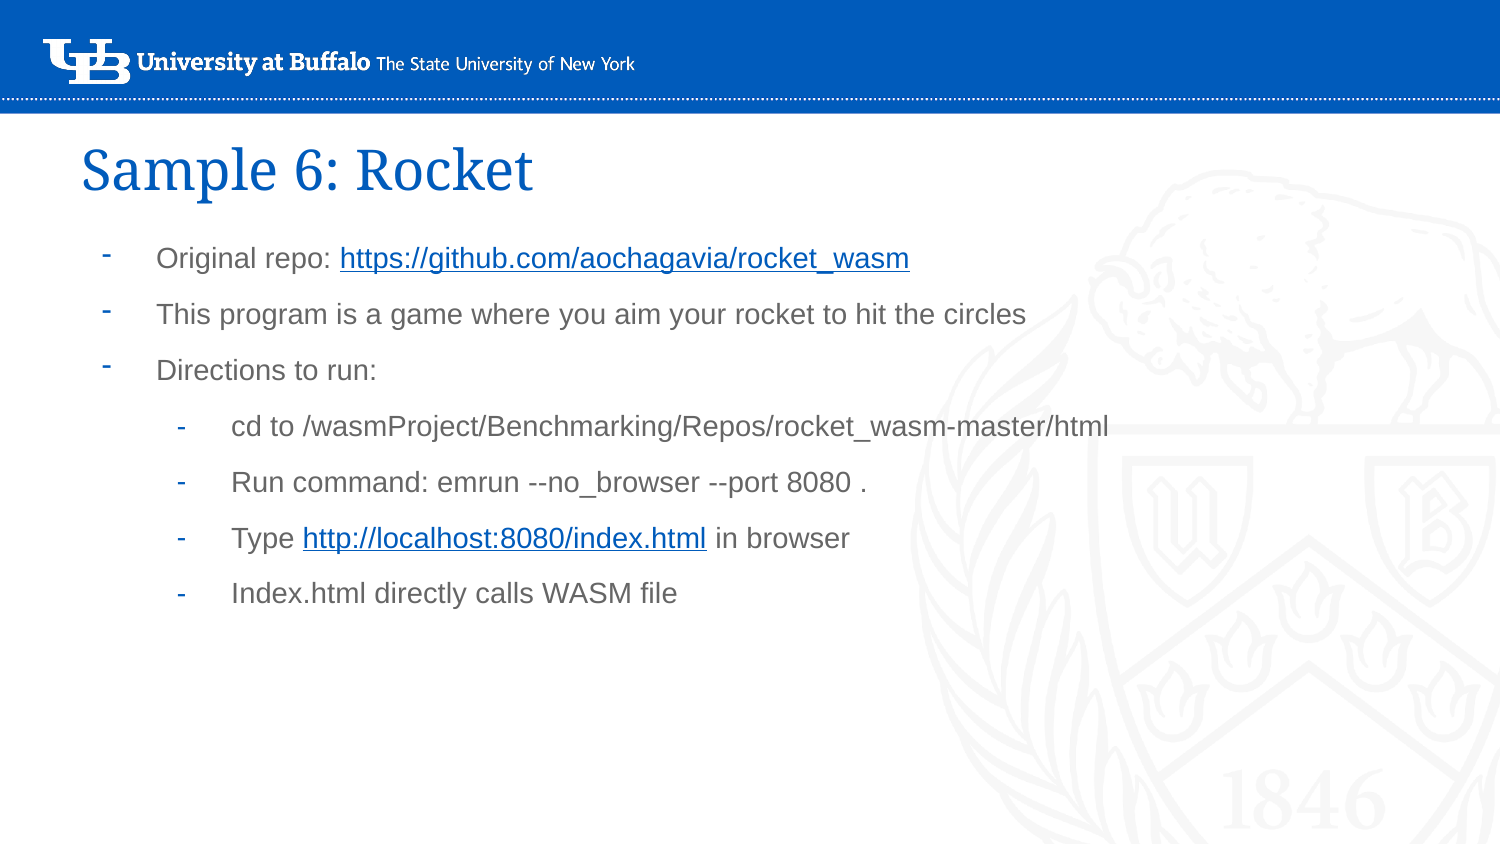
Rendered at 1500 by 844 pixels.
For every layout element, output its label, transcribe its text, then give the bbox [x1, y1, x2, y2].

picture [0, 0, 1500, 844]
list Original repo: https://github.com/aochagavia/rocket_wasm This program is a game where you aim your rocket to hit the circles Directions to run: cd to /wasmProject/Benchmarking/Repos/rocket_wasm-master/html Run command: emrun --no_browser --port 8080 . Type http://localhost:8080/index.html in browser Index.html directly calls WASM file [69, 223, 1330, 822]
title Sample 6: Rocket [69, 135, 1330, 209]
